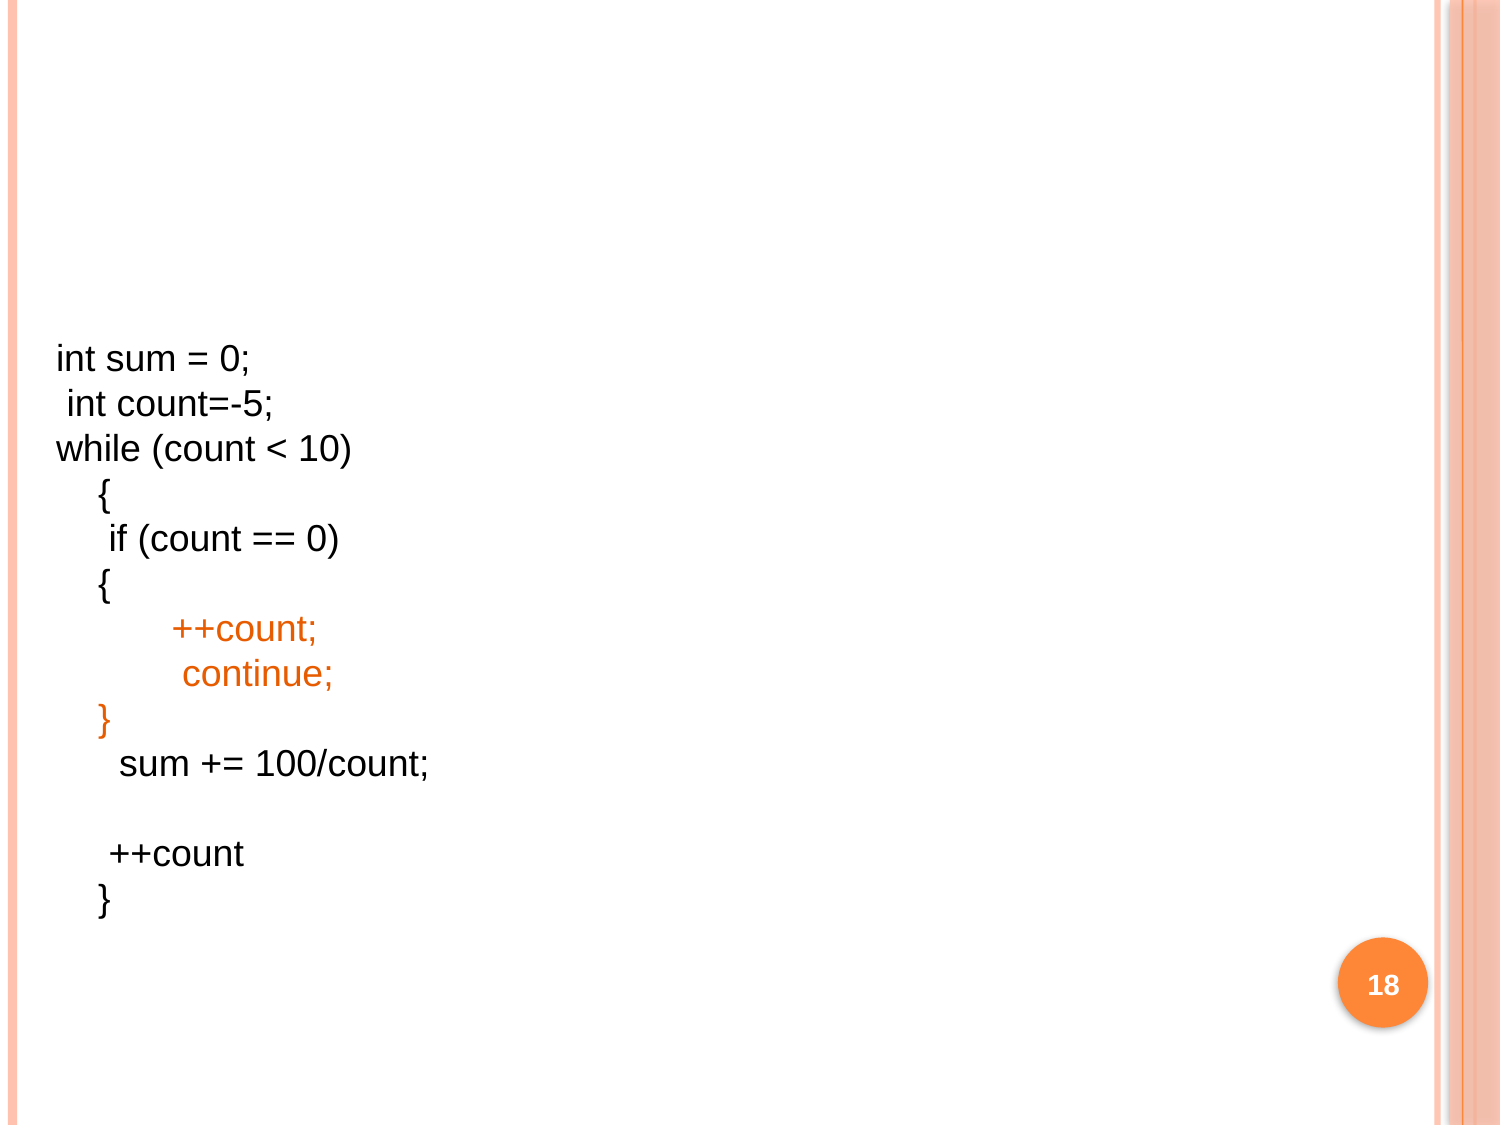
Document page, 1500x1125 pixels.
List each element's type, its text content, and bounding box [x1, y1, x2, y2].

text_box int sum = 0; int count=-5; while (count < 10) { if (count == 0) { ++count; continue; } sum += 100/count; ++count } [41, 326, 792, 972]
slide_number 18 [1333, 940, 1434, 1026]
